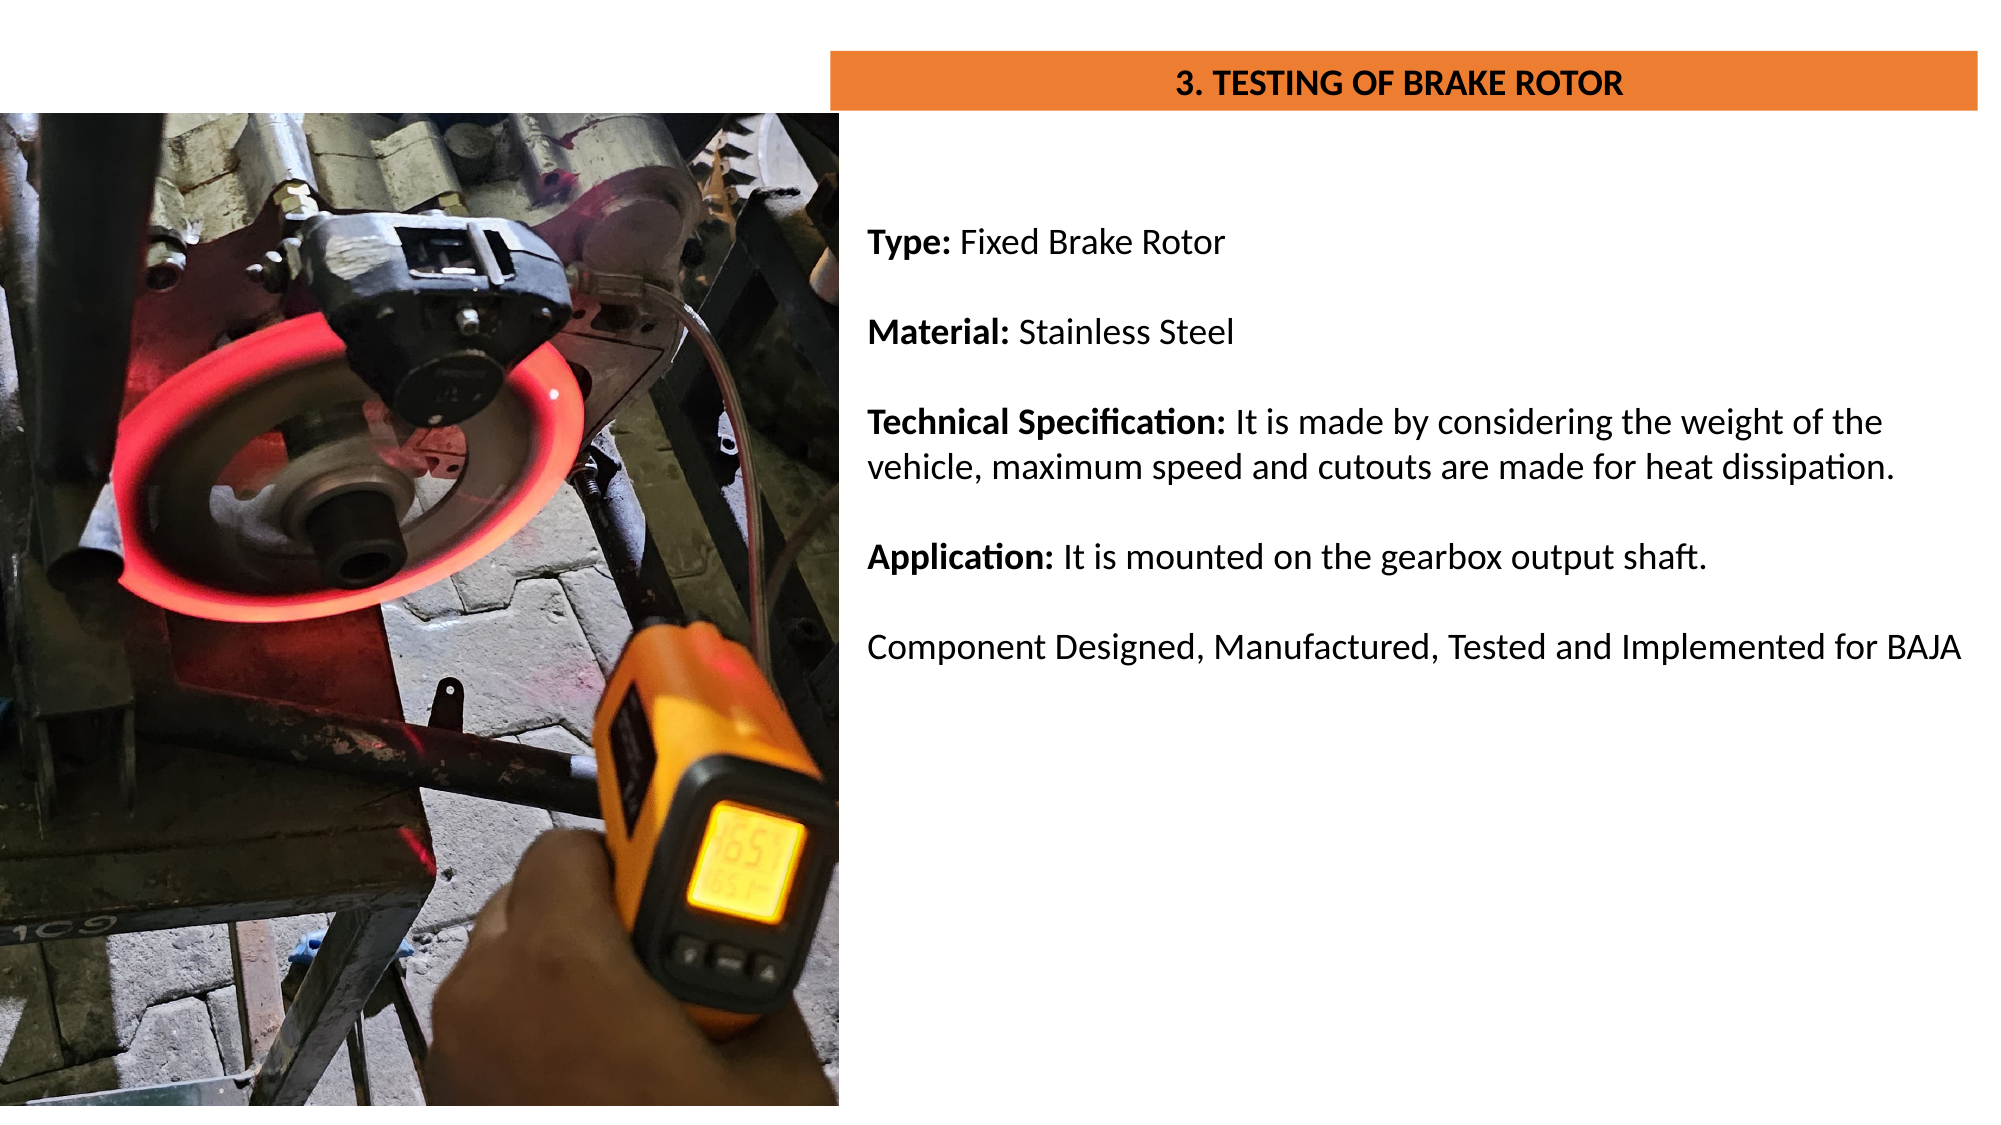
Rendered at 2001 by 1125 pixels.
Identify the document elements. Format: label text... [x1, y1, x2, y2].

text_box 3. TESTING OF BRAKE ROTOR [830, 50, 1978, 111]
picture [0, 113, 839, 1106]
text_box Type: Fixed Brake Rotor Material: Stainless Steel Technical Specification: It is made by considering the weight of the vehicle, maximum speed and cutouts are made for heat dissipation. Application: It is mounted on the gearbox output shaft. Component Designed, Manufactured, Tested and Implemented for BAJA [852, 209, 1978, 765]
